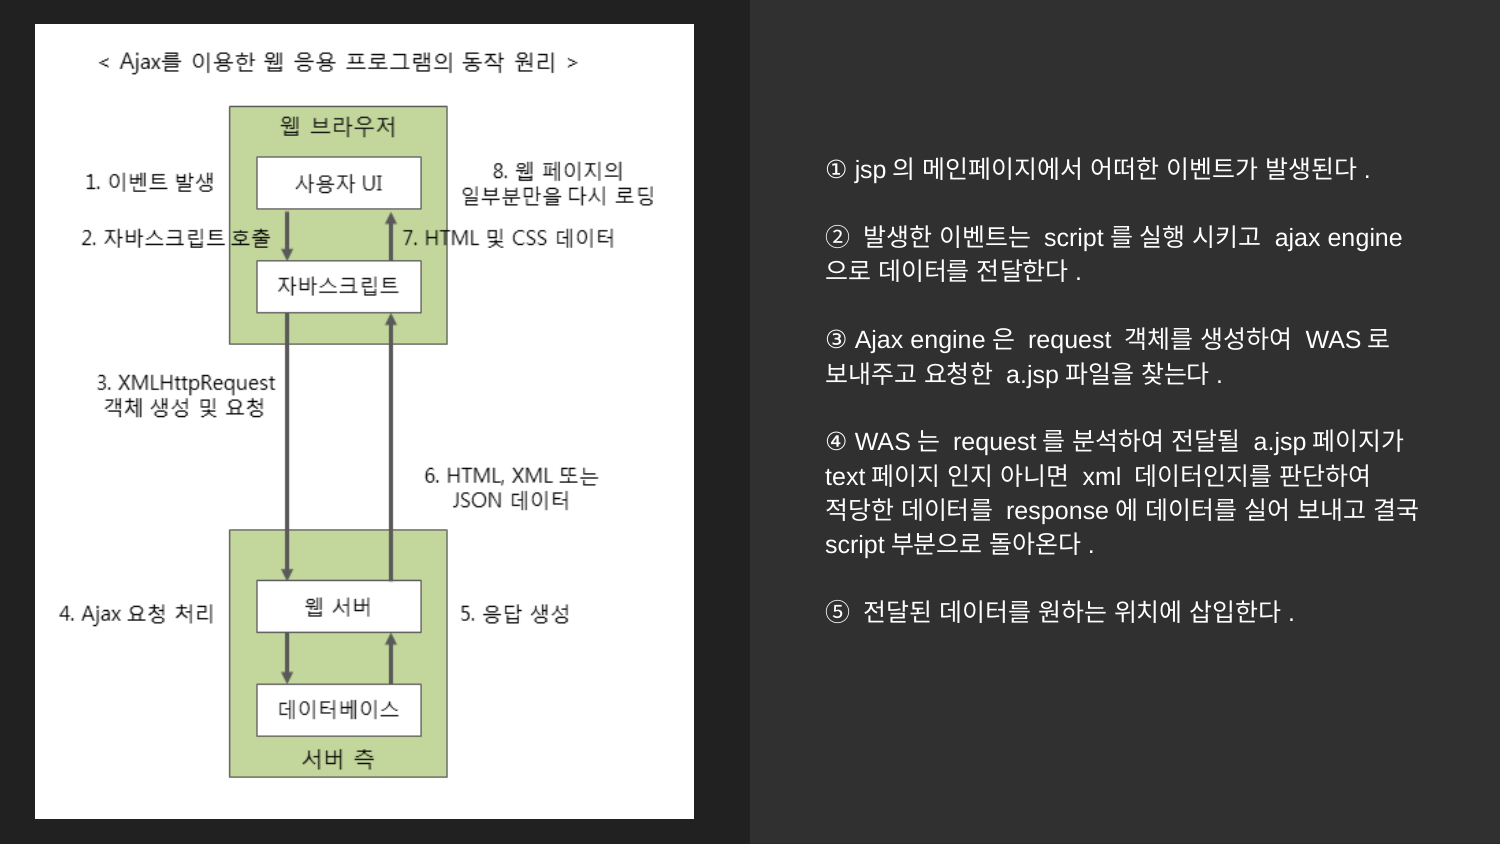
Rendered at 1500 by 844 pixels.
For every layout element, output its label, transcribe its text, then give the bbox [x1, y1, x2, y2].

list ① jsp의 메인페이지에서 어떠한 이벤트가 발생된다. ② 발생한 이벤트는 script를 실행 시키고 ajax engine 으로 데이터를 전달한다. ③ Ajax engine은 request 객체를 생성하여 WAS로 보내주고 요청한 a.jsp파일을 찾는다. ④ WAS는 request를 분석하여 전달될 a.jsp페이지가 text페이지 인지 아니면 xml 데이터인지를 판단하여 적당한 데이터를 response에 데이터를 실어 보내고 결국 script부분으로 돌아온다. ⑤ 전달된 데이터를 원하는 위치에 삽입한다. [810, 118, 1440, 725]
picture [35, 24, 694, 819]
